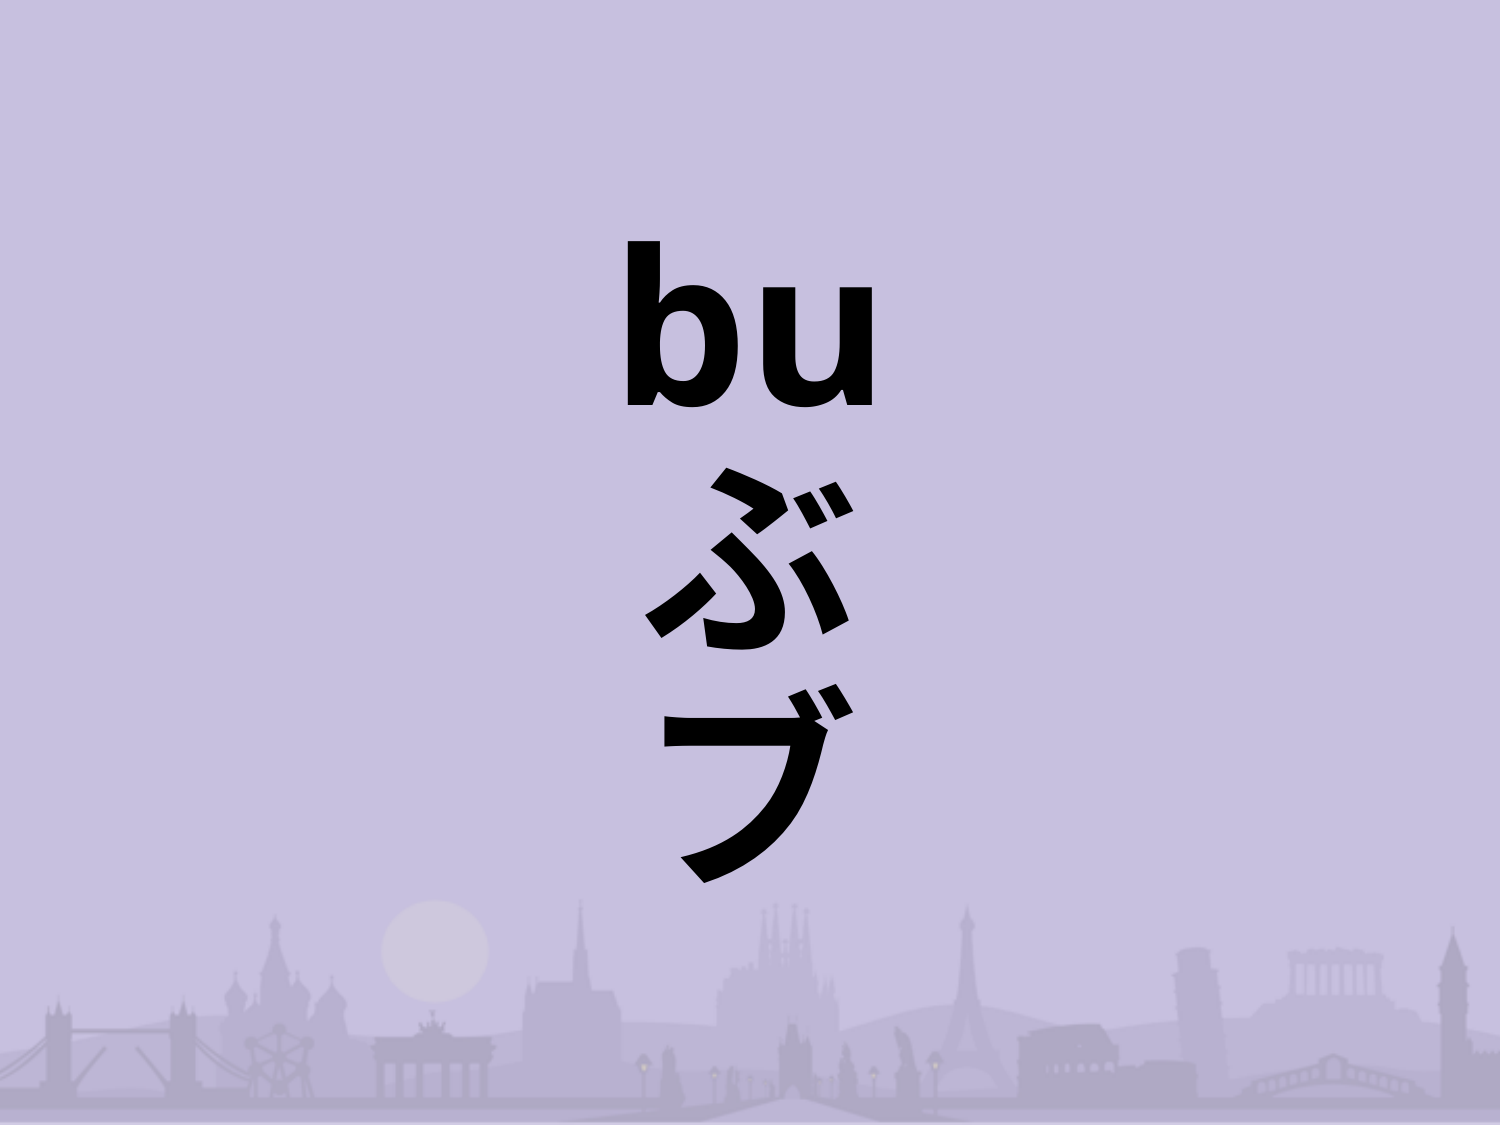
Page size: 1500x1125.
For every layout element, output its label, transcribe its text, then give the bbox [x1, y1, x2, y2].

title bu ぶ ブ [243, 174, 1257, 963]
picture [0, 0, 1500, 1125]
